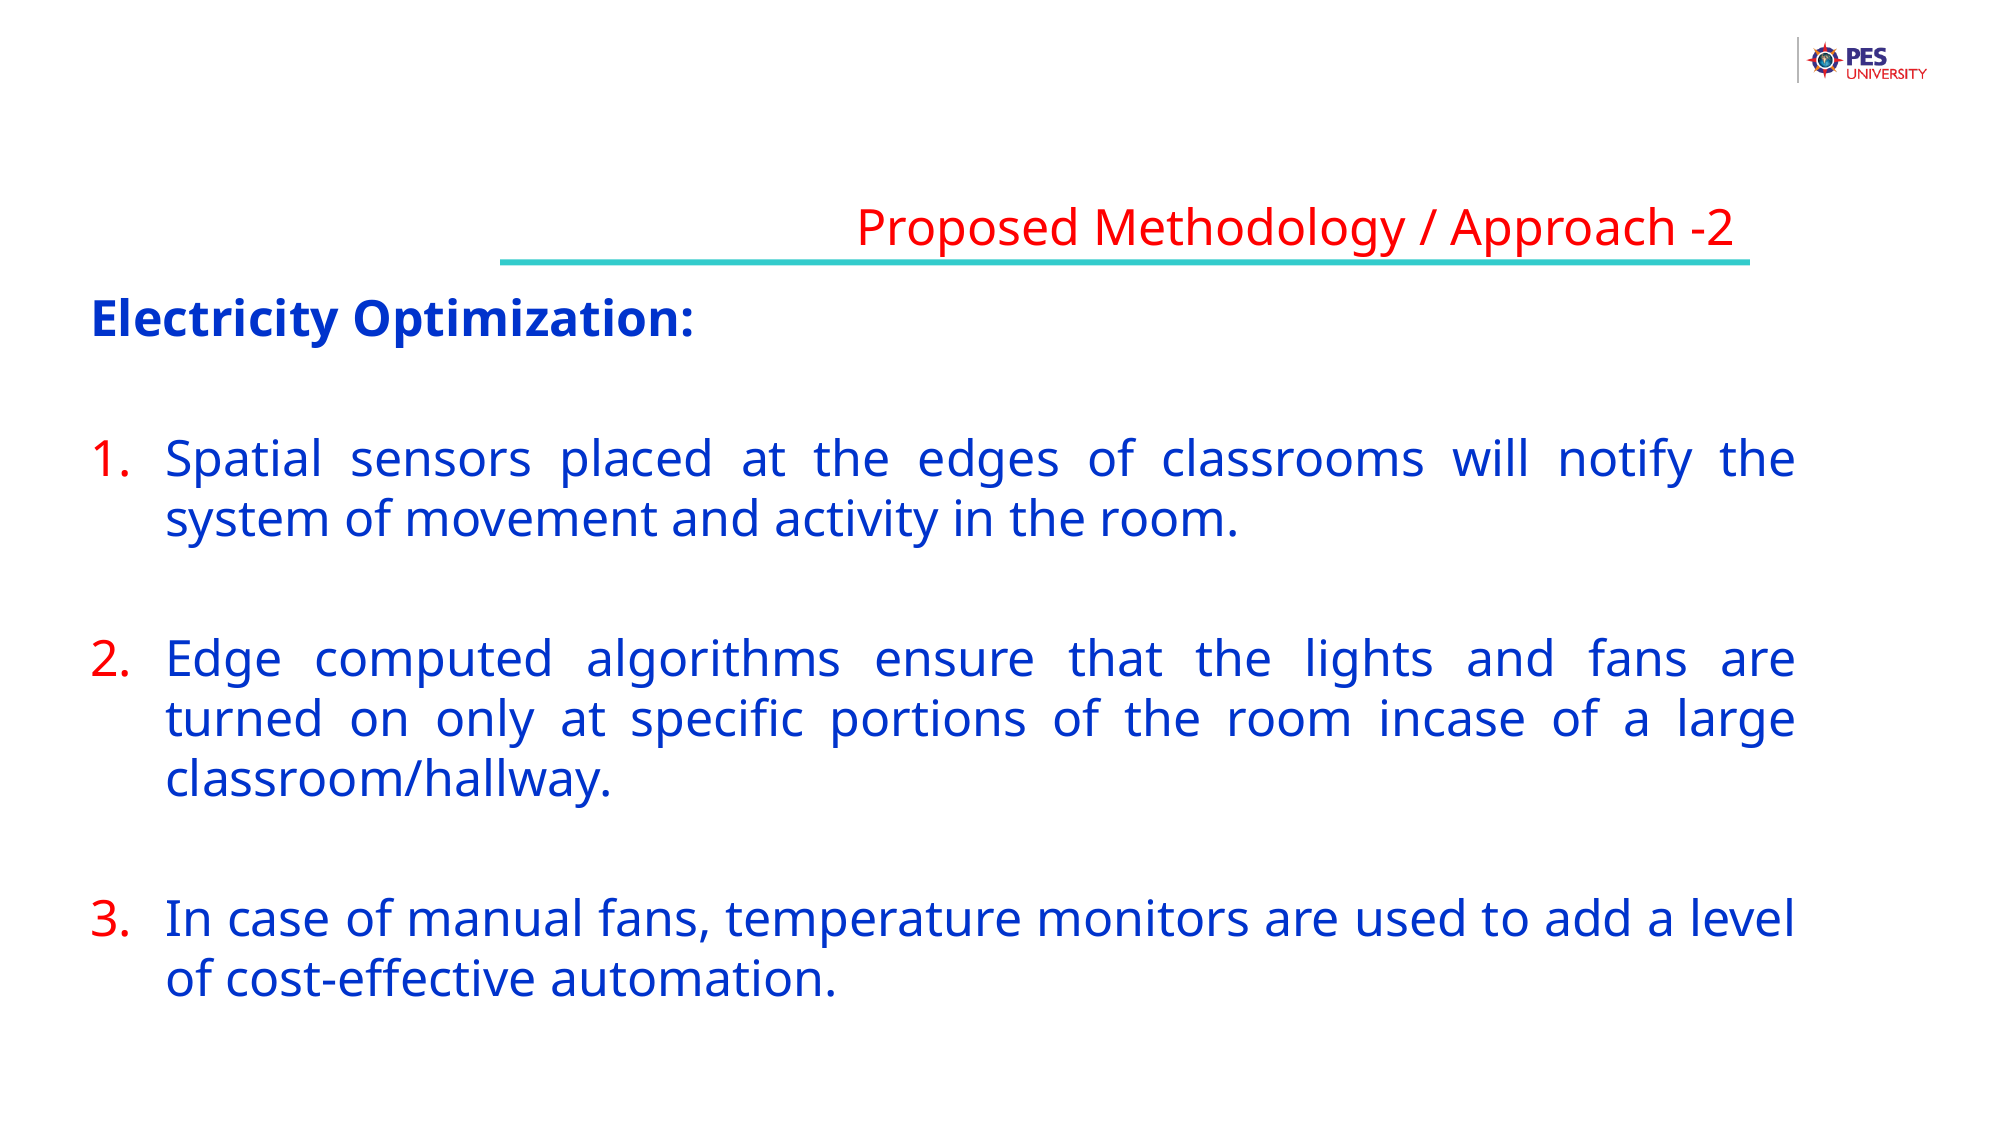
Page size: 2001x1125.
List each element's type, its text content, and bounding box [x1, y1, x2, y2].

text_box Proposed Methodology / Approach -2 [474, 187, 1750, 224]
text_box Electricity Optimization: Spatial sensors placed at the edges of classrooms will notify the system of movement and activity in the room. Edge computed algorithms ensure that the lights and fans are turned on only at specific portions of the room incase of a large classroom/hallway. In case of manual fans, temperature monitors are used to add a level of cost-effective automation. [74, 224, 1813, 1069]
picture [1806, 41, 1927, 79]
